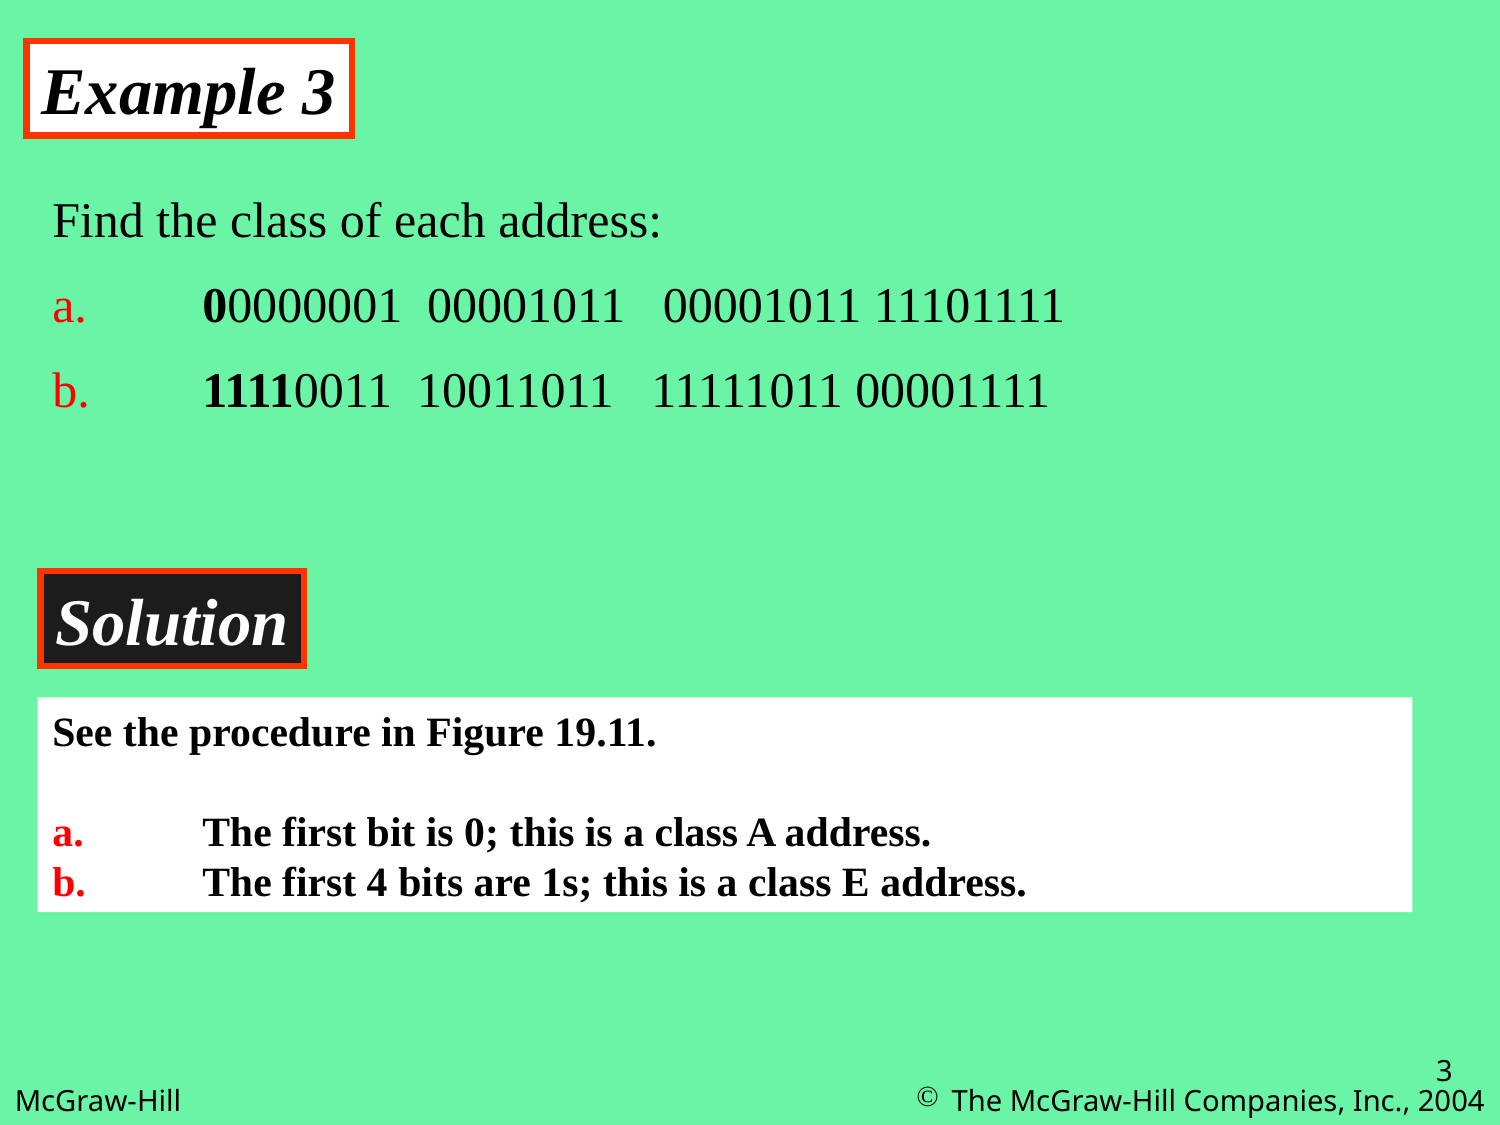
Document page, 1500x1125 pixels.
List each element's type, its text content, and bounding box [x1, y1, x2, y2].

text_box Find the class of each address: a. 00000001 00001011 00001011 11101111 b. 11110011 10011011 11111011 00001111 [37, 179, 1425, 425]
slide_number 3 [1155, 1024, 1468, 1100]
text_box Solution [40, 571, 304, 666]
text_box Example 3 [26, 40, 352, 136]
text_box See the procedure in Figure 19.11. a. The first bit is 0; this is a class A address. b. The first 4 bits are 1s; this is a class E address. [37, 697, 1413, 913]
